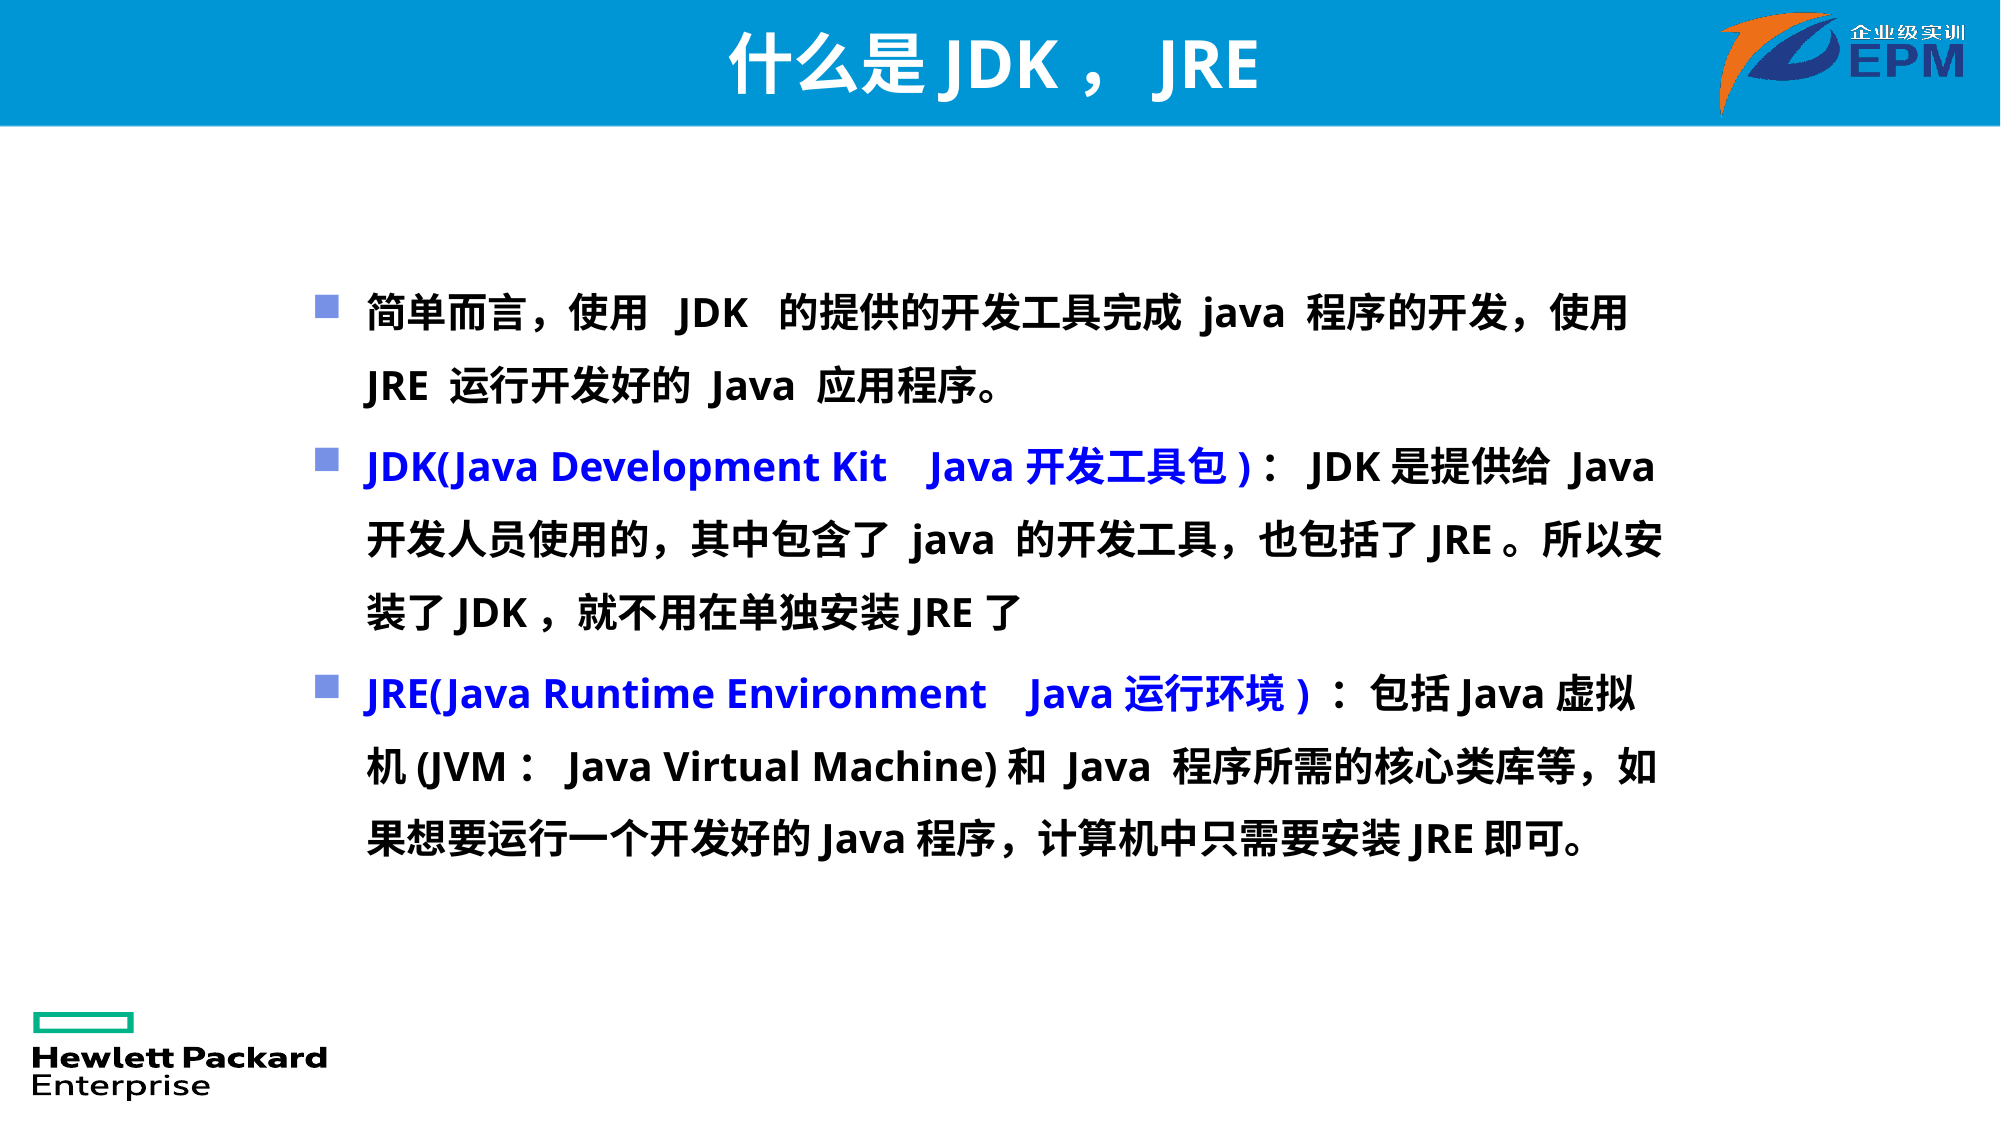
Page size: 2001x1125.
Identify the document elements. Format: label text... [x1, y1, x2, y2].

picture [1721, 13, 1825, 114]
picture [1924, 45, 1962, 76]
picture [1749, 21, 1839, 80]
title 什么是JDK，JRE [319, 0, 1670, 151]
picture [0, 126, 2001, 1125]
picture [1888, 45, 1917, 76]
picture [1851, 45, 1879, 76]
list 简单而言，使用 JDK 的提供的开发工具完成 java 程序的开发，使用 JRE 运行开发好的 Java 应用程序。 JDK(Java Development Kit Java开发工具包)：JDK是提供给 Java 开发人员使用的，其中包含了 java 的开发工具，也包括了JRE。所以安装了JDK，就不用在单独安装JRE了 JRE(Java Runtime Environment Java运行环境) ：包括Java虚拟机(JVM：Java Virtual Machine)和 Java 程序所需的核心类库等，如果想要运行一个开发好的Java程序，计算机中只需要安装JRE即可。 [296, 255, 1692, 931]
picture [1930, 27, 1935, 37]
